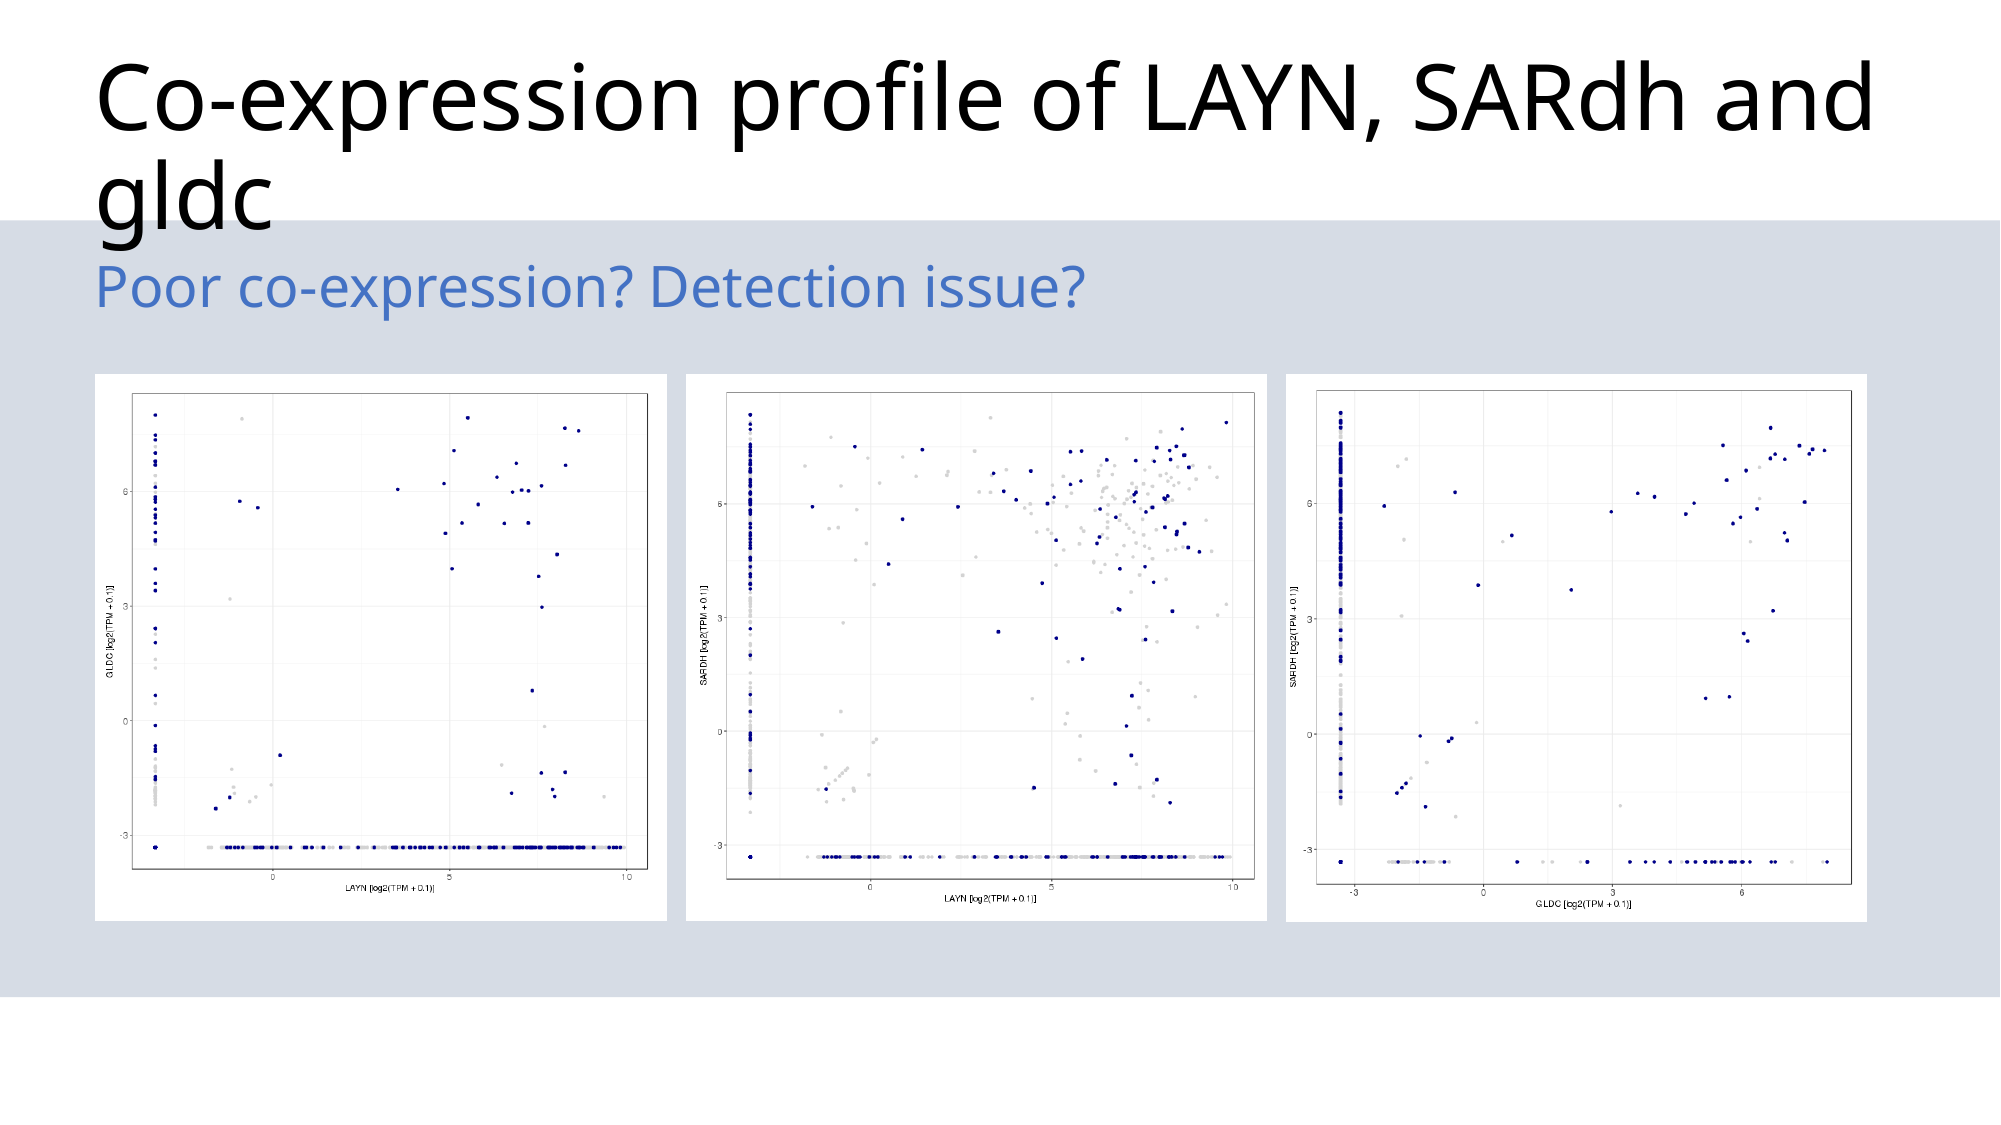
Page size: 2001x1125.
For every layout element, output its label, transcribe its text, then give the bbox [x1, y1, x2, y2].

title Co-expression profile of LAYN, SARdh and gldc [79, 92, 1921, 208]
list Poor co-expression? Detection issue? [79, 250, 1921, 328]
picture [1286, 374, 1867, 922]
picture [686, 374, 1267, 921]
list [95, 374, 666, 921]
